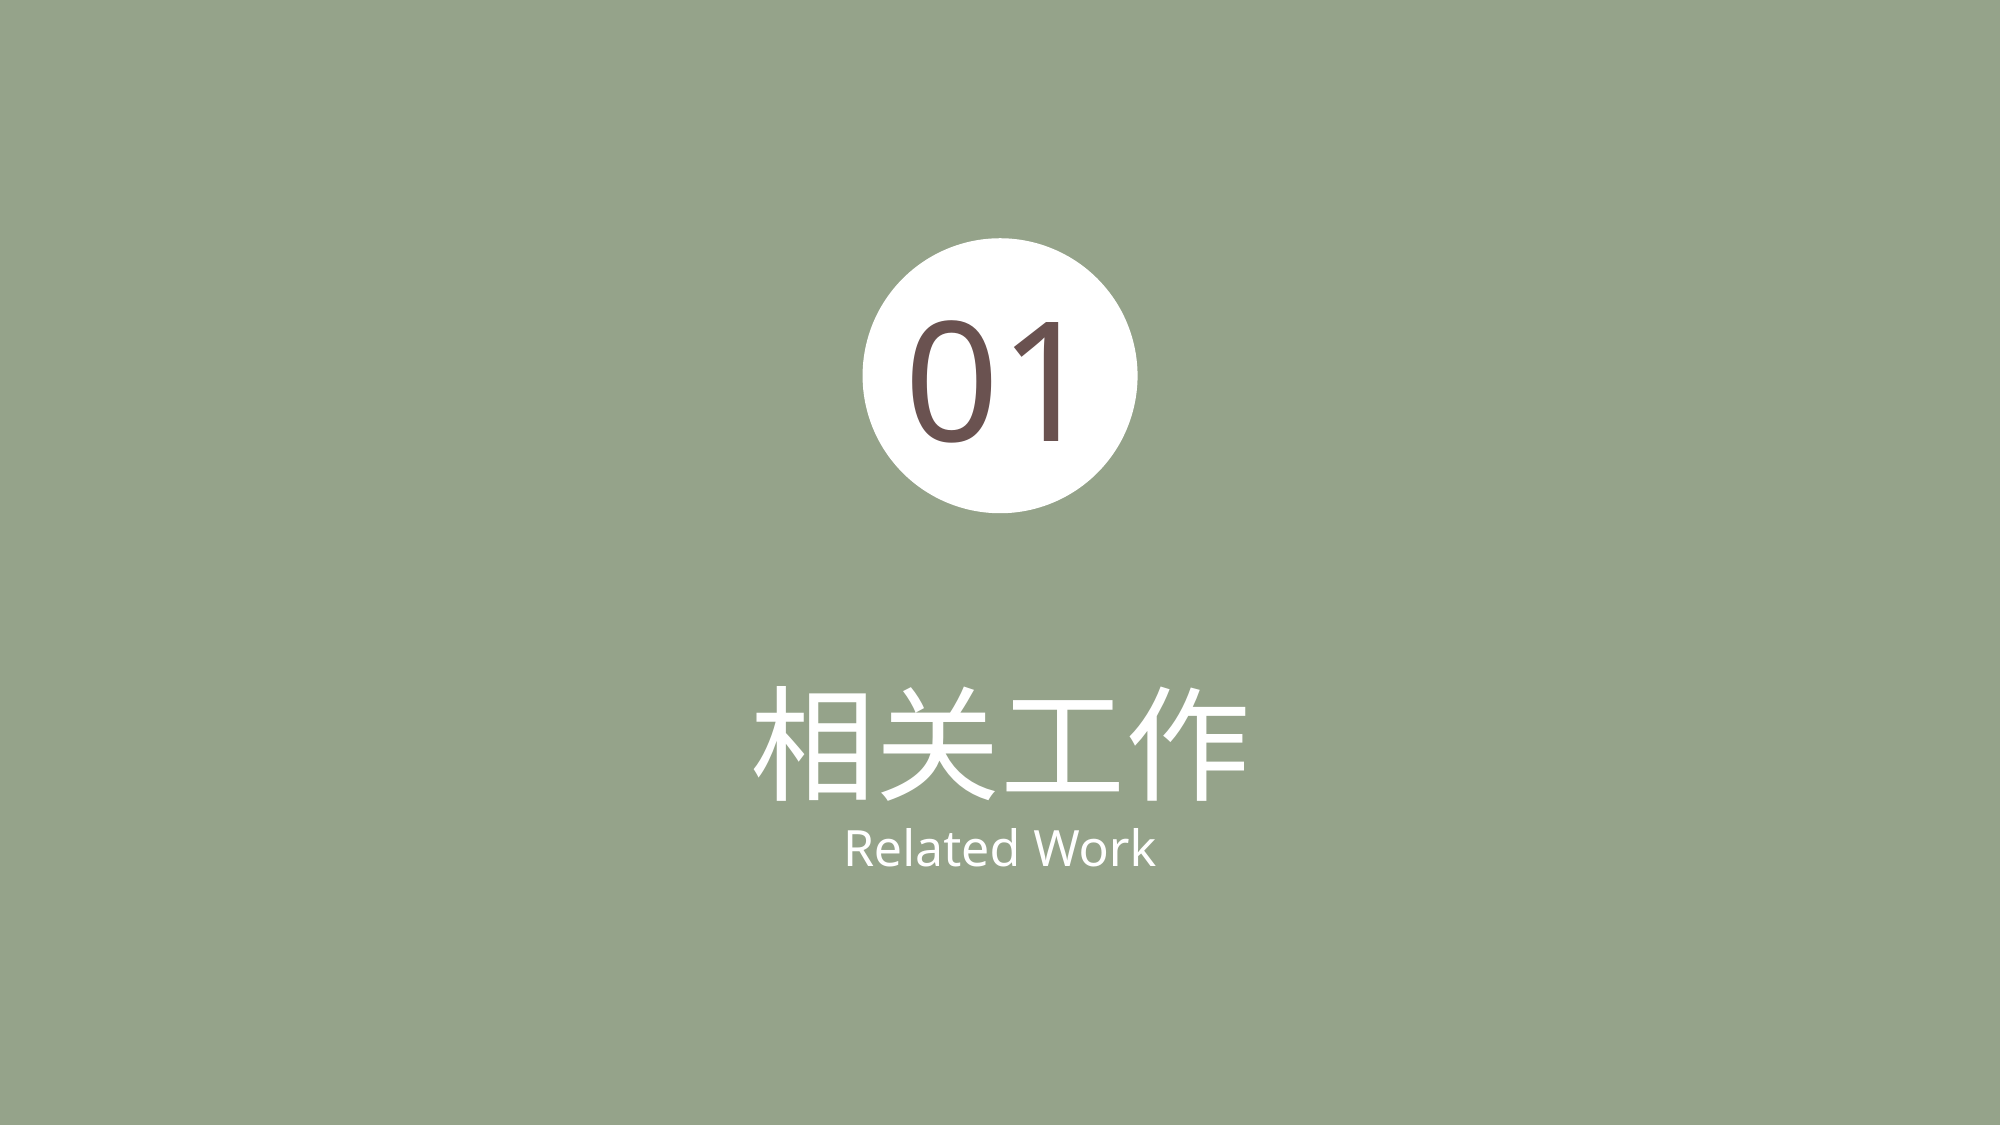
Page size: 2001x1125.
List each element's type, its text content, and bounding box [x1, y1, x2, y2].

text_box 01 [881, 267, 1119, 482]
text_box 相关工作 Related Work [588, 659, 1412, 885]
text_box [861, 304, 881, 447]
text_box [1119, 304, 1139, 447]
text_box [914, 237, 1086, 267]
text_box [911, 482, 1089, 515]
